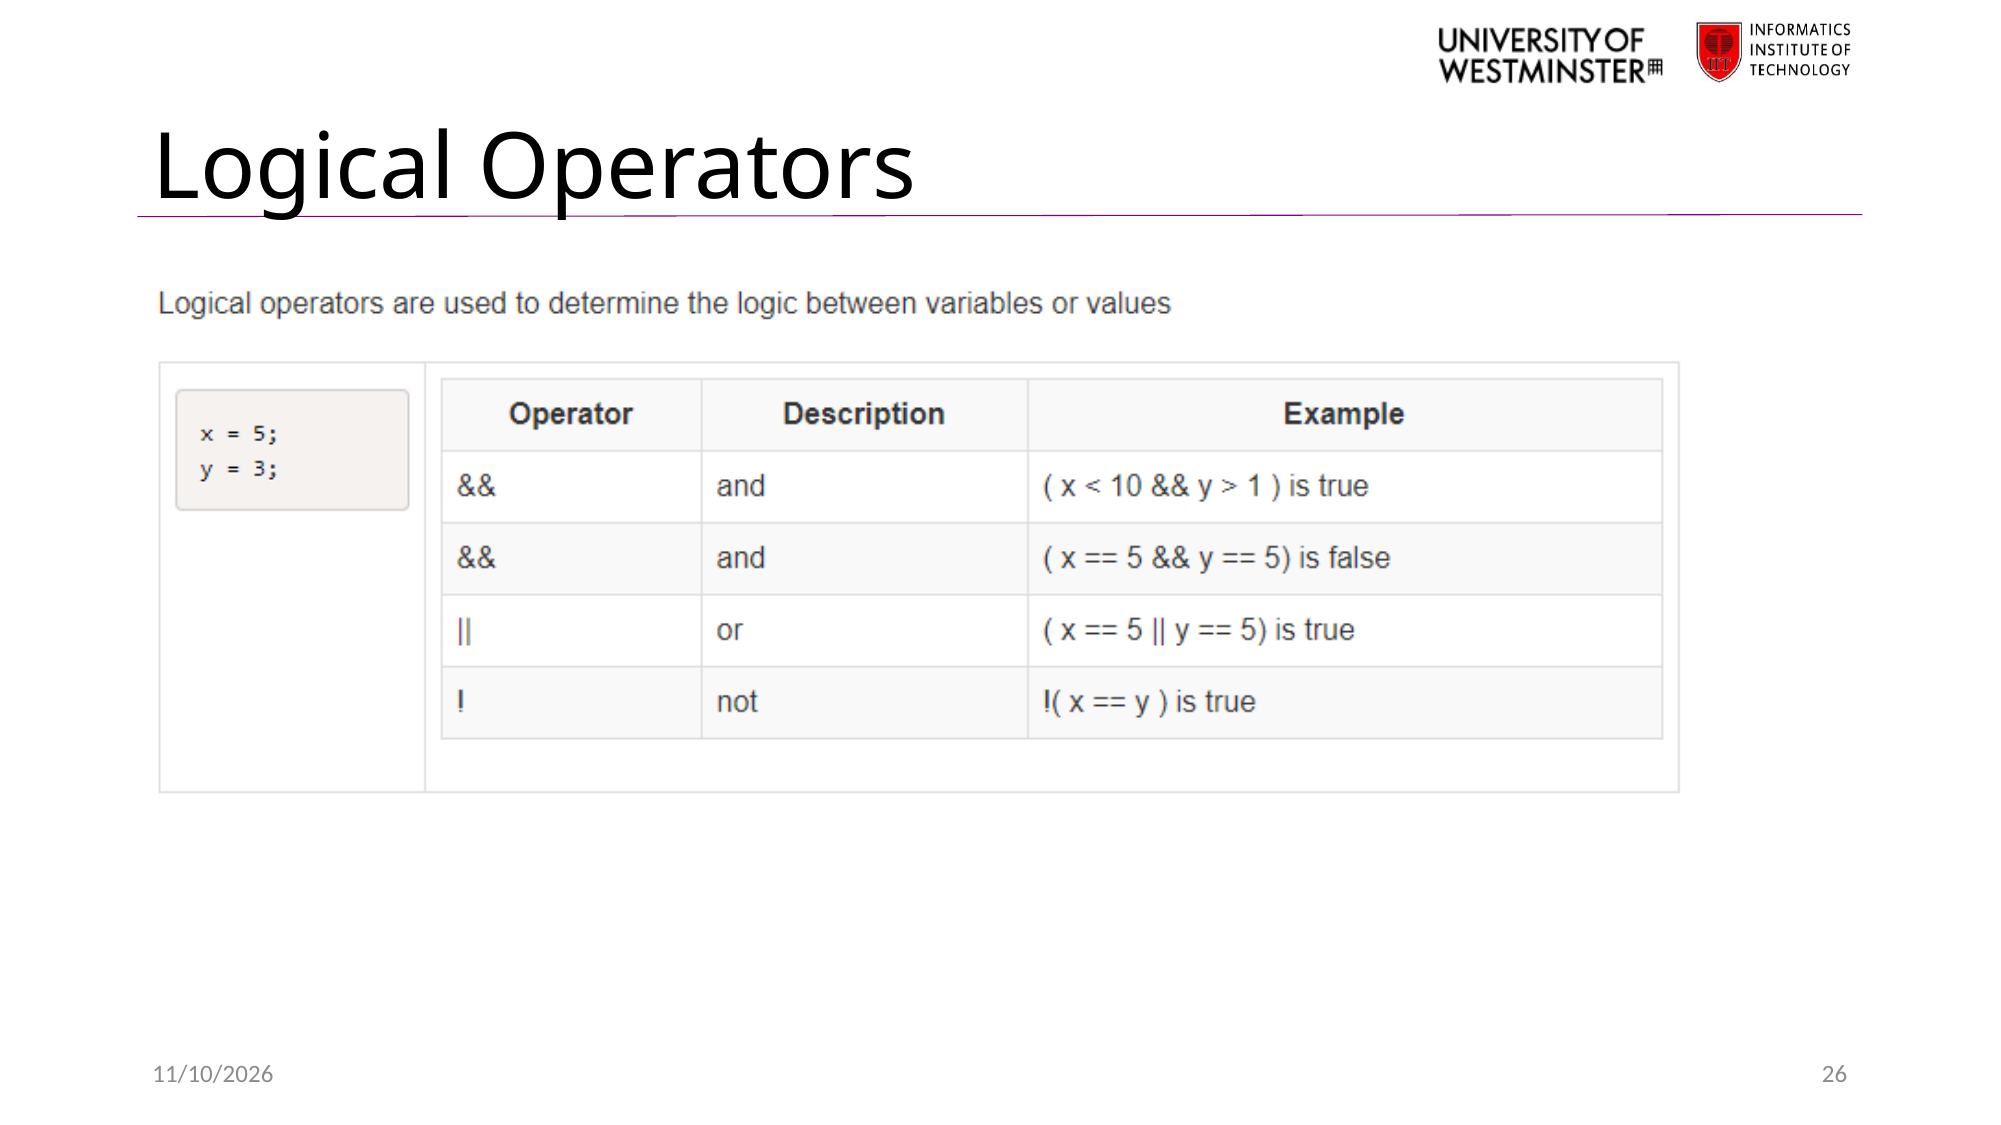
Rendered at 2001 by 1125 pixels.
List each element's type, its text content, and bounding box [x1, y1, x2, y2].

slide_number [137, 1042, 588, 1103]
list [137, 277, 1695, 799]
picture [1425, 5, 1863, 59]
title Logical Operators [137, 59, 1863, 278]
slide_number 26 [1412, 1042, 1863, 1103]
